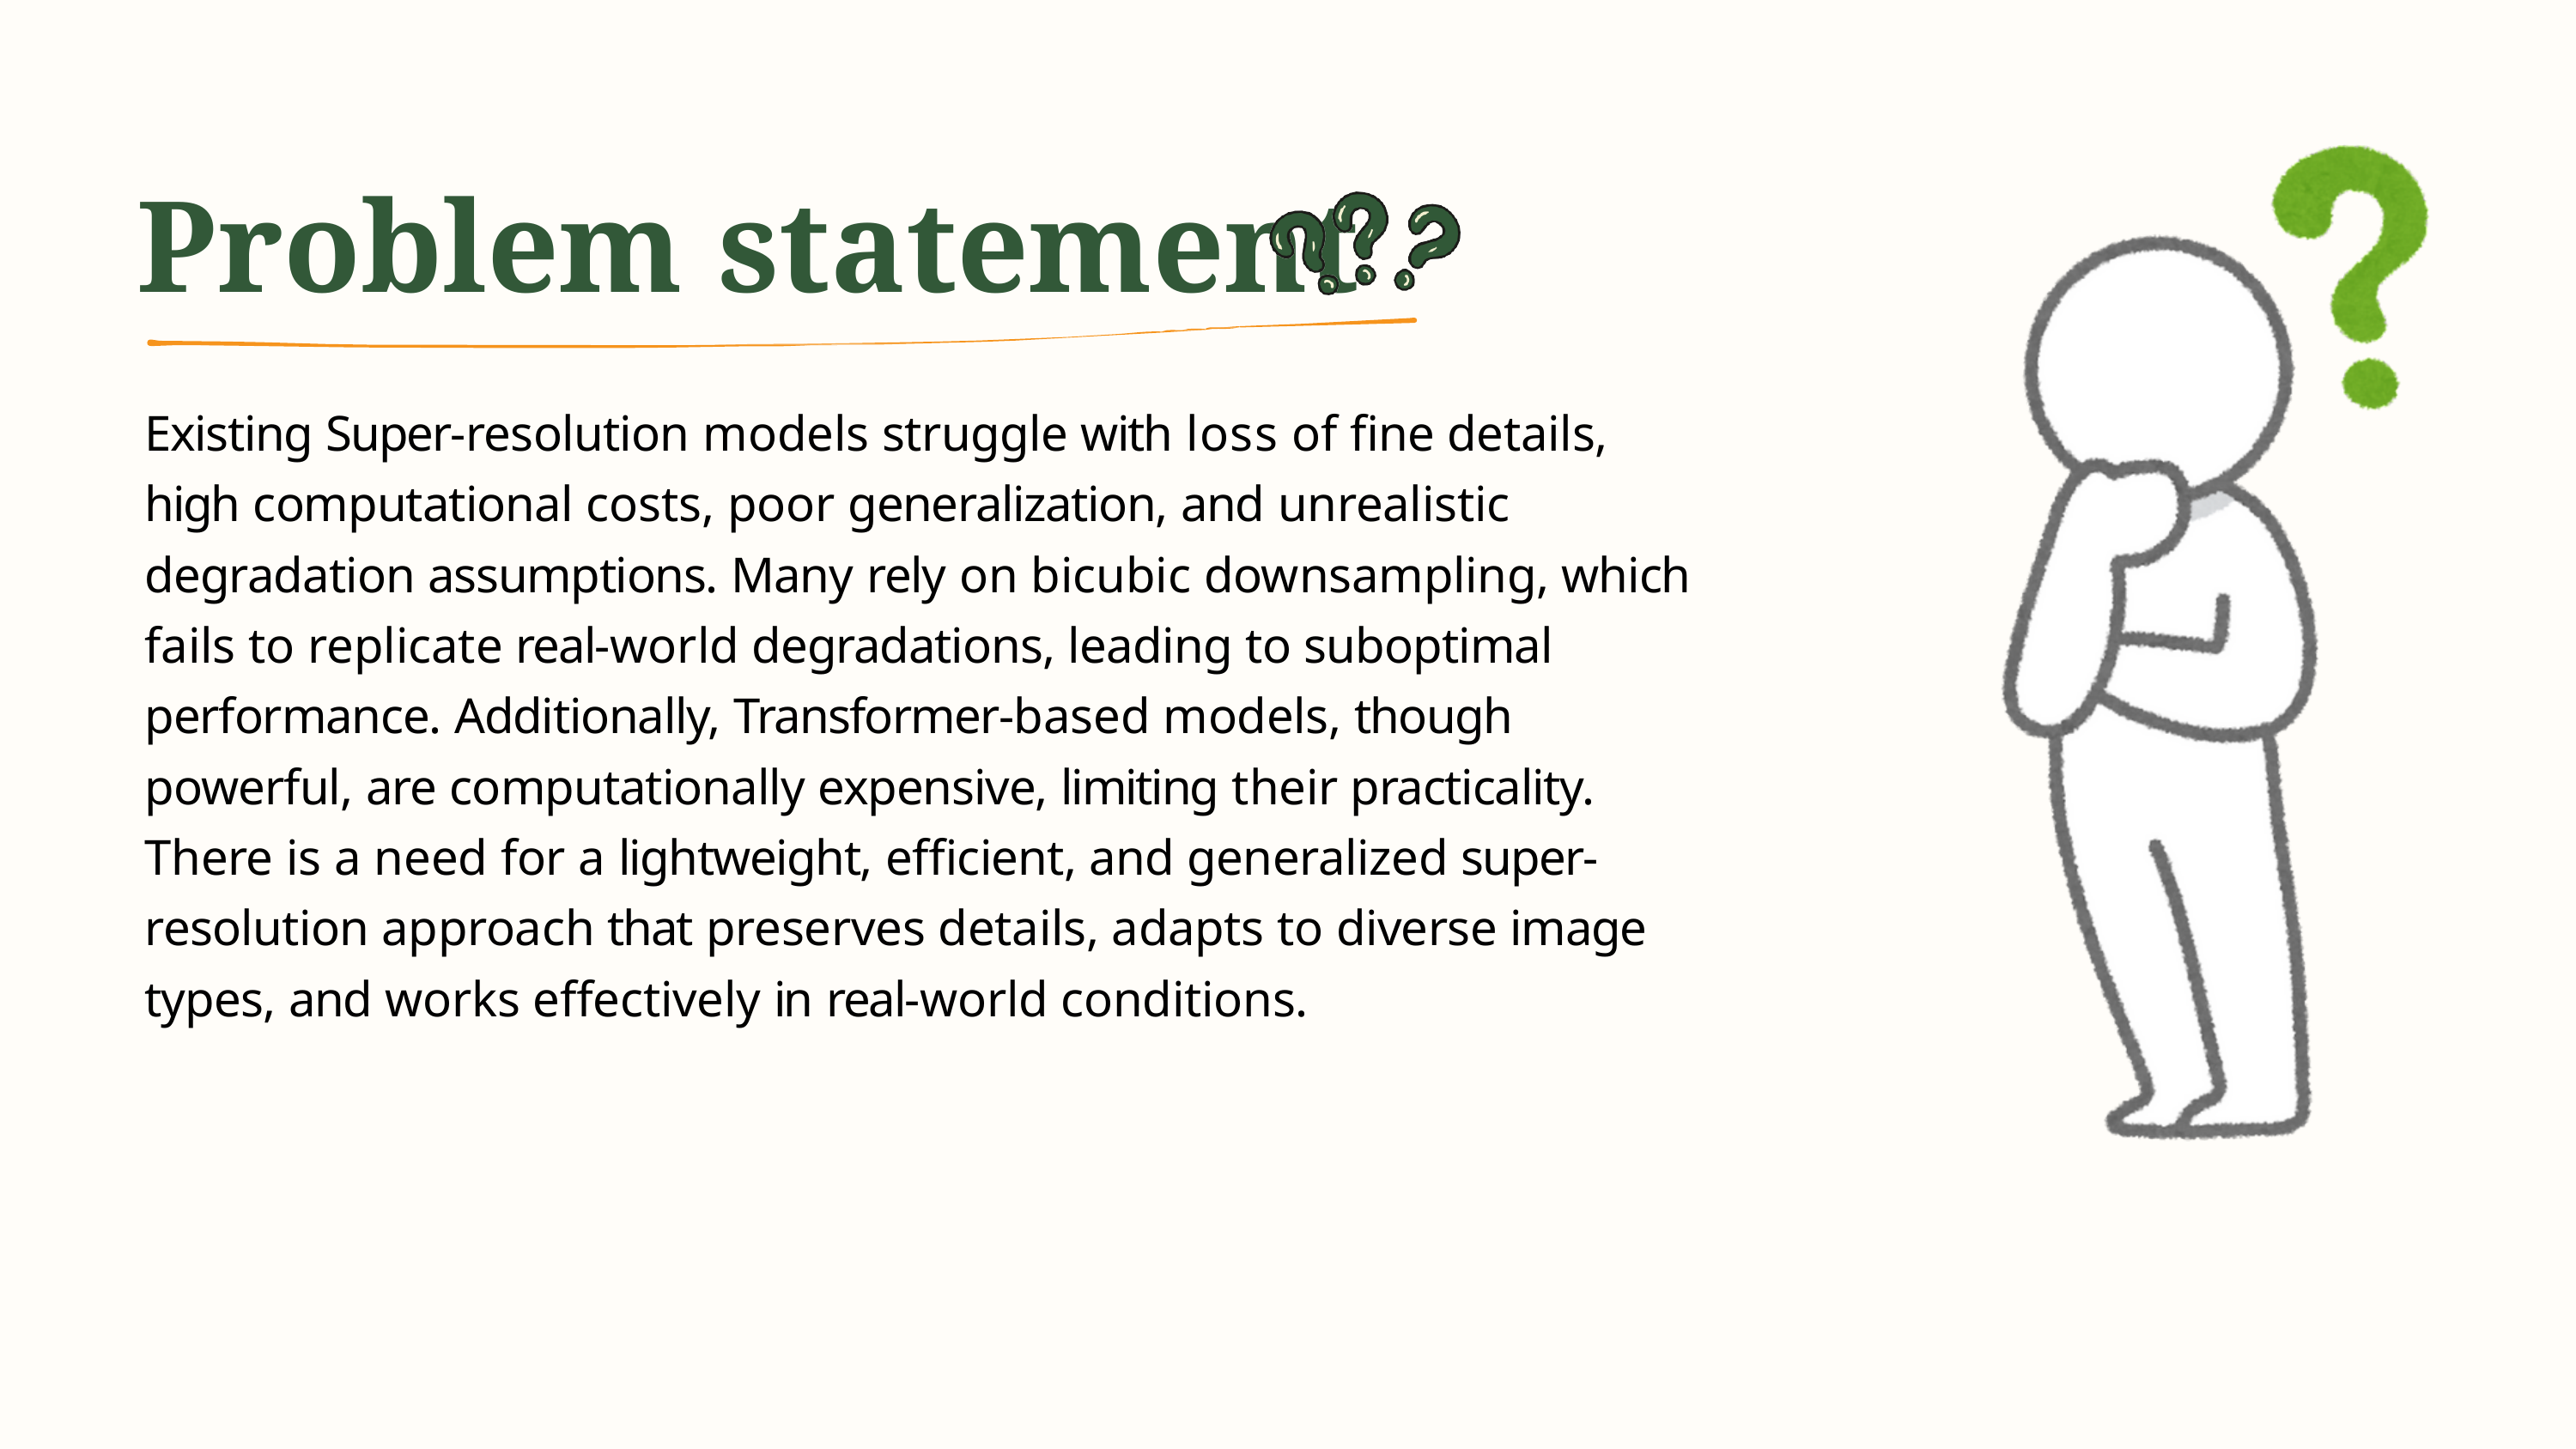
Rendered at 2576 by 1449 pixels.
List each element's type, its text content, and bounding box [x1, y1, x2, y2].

text_box Existing Super-resolution models struggle with loss of fine details, high computational costs, poor generalization, and unrealistic degradation assumptions. Many rely on bicubic downsampling, which fails to replicate real-world degradations, leading to suboptimal performance. Additionally, Transformer-based models, though powerful, are computationally expensive, limiting their practicality. There is a need for a lightweight, efficient, and generalized super-resolution approach that preserves details, adapts to diverse image types, and works effectively in real-world conditions. [143, 409, 1710, 1027]
picture [2000, 144, 2432, 1142]
title Problem statement [114, 11, 2563, 409]
picture [1268, 191, 1461, 295]
text_box [147, 318, 1418, 349]
